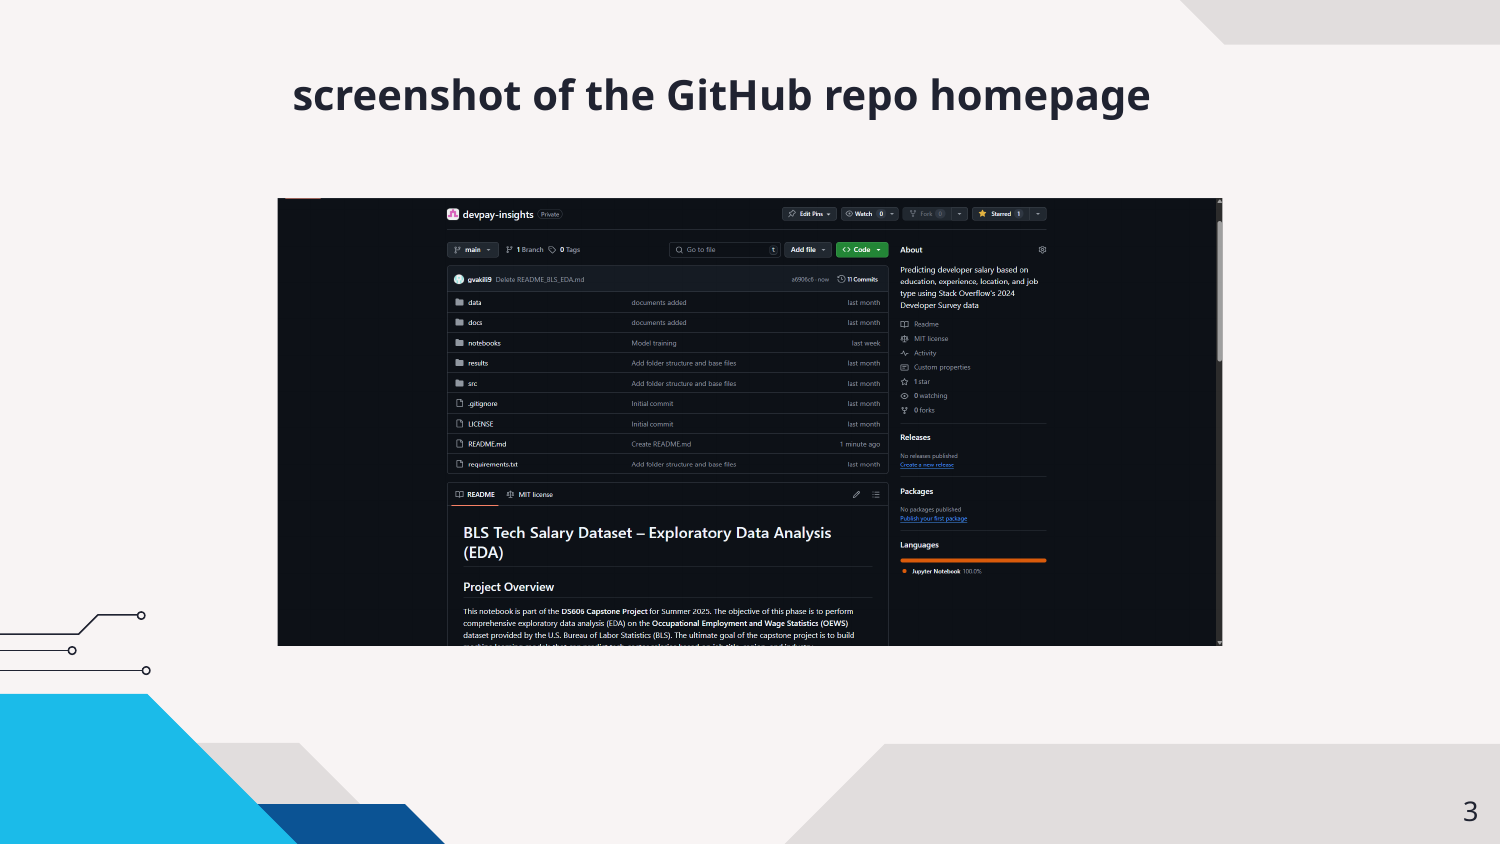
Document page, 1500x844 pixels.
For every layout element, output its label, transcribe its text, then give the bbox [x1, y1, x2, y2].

picture [277, 197, 1223, 646]
text_box screenshot of the GitHub repo homepage [277, 54, 1223, 129]
slide_number ‹#› [1403, 779, 1494, 844]
